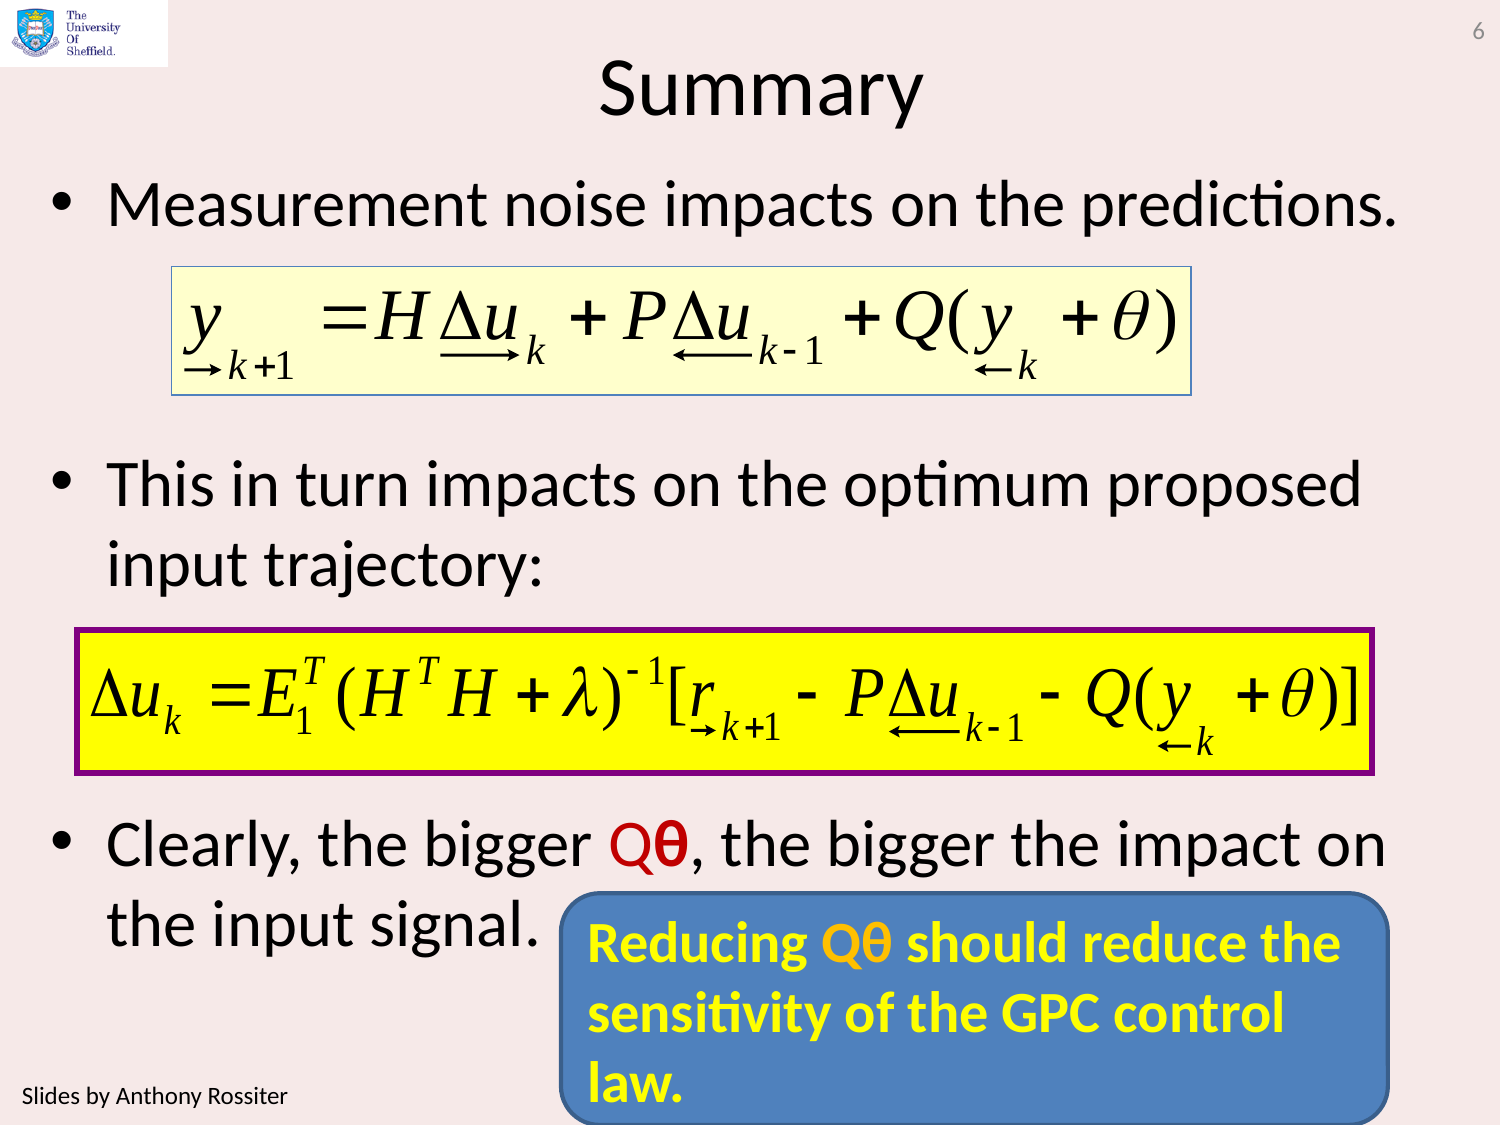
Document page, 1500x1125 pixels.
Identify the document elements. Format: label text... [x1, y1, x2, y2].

text_box Reducing Qθ should reduce the sensitivity of the GPC control law. [558, 891, 1390, 1125]
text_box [79, 633, 1370, 771]
picture [0, 0, 168, 67]
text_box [171, 266, 1191, 395]
list Measurement noise impacts on the predictions. This in turn impacts on the optimum proposed input trajectory: Clearly, the bigger Qθ, the bigger the impact on the input signal. [35, 152, 1465, 1000]
footer Slides by Anthony Rossiter [0, 1065, 317, 1125]
title Summary [105, 23, 1418, 141]
slide_number 6 [1335, 0, 1500, 60]
